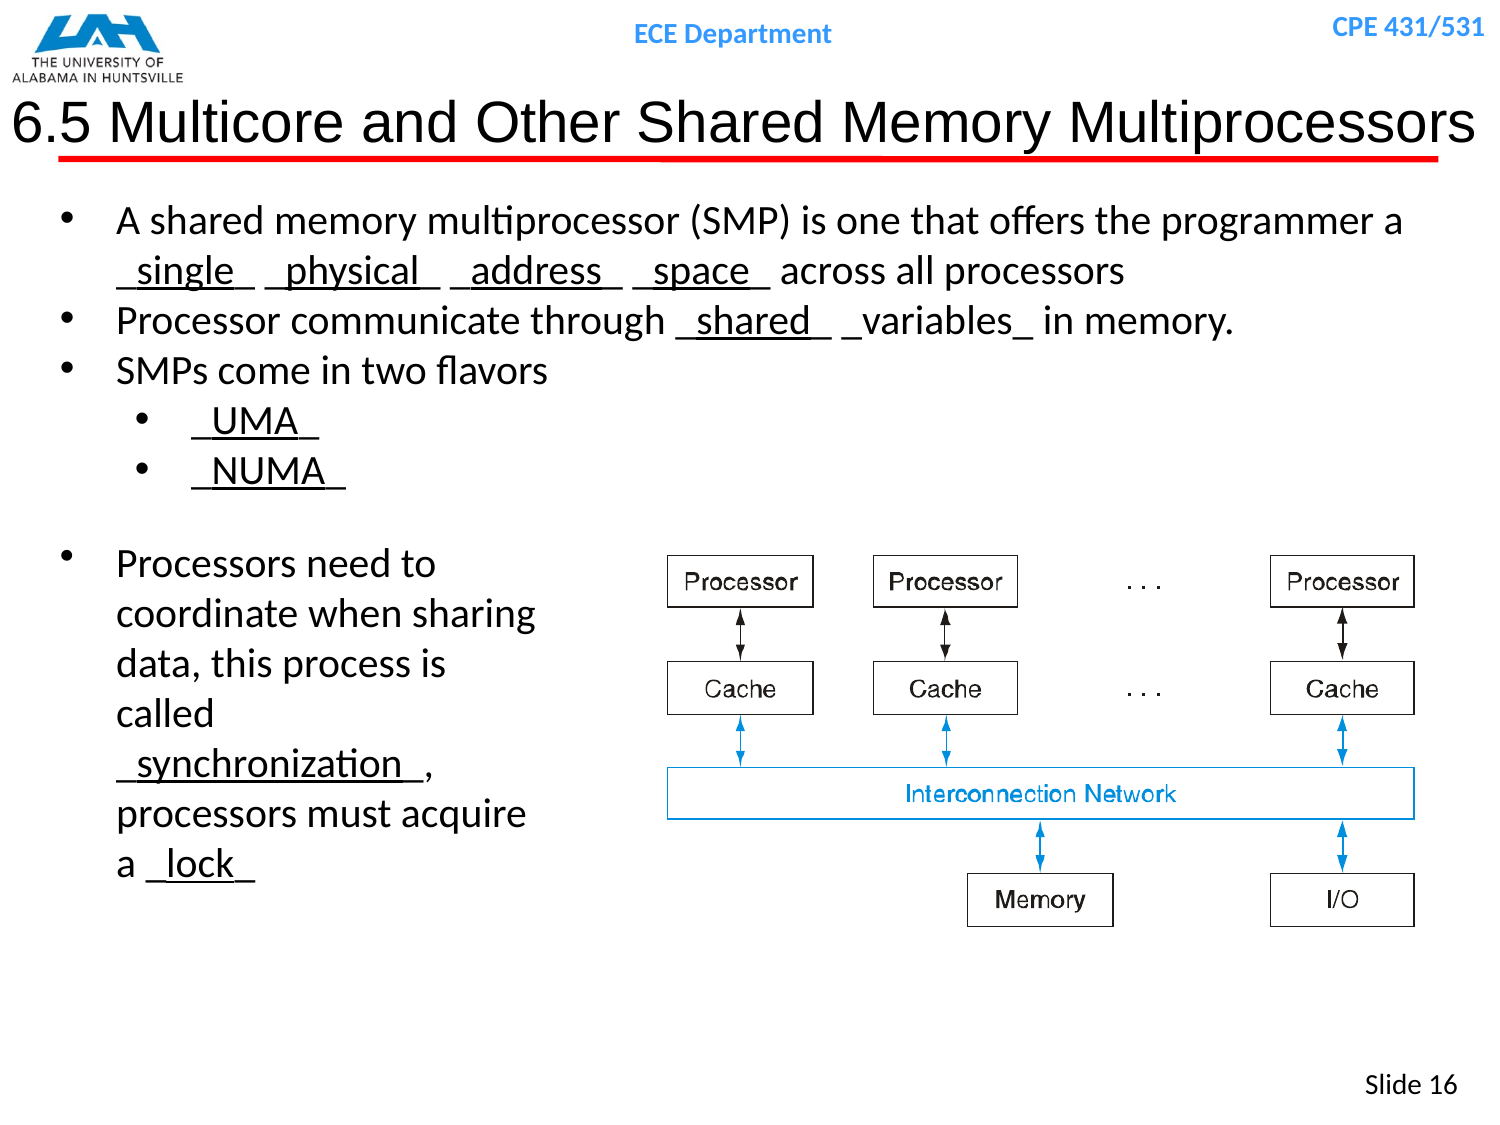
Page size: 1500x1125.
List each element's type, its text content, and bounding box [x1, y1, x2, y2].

picture [0, 0, 194, 67]
text_box Processors need to coordinate when sharing data, this process is called _synchronization_, processors must acquire a _lock_ [44, 528, 555, 886]
text_box A shared memory multiprocessor (SMP) is one that offers the programmer a _single_ _physical_ _address_ _space_ across all processors Processor communicate through _shared_ _variables_ in memory. SMPs come in two flavors _UMA_ _NUMA_ [44, 185, 1438, 501]
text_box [665, 553, 1415, 928]
title 6.5 Multicore and Other Shared Memory Multiprocessors [0, 67, 1500, 171]
